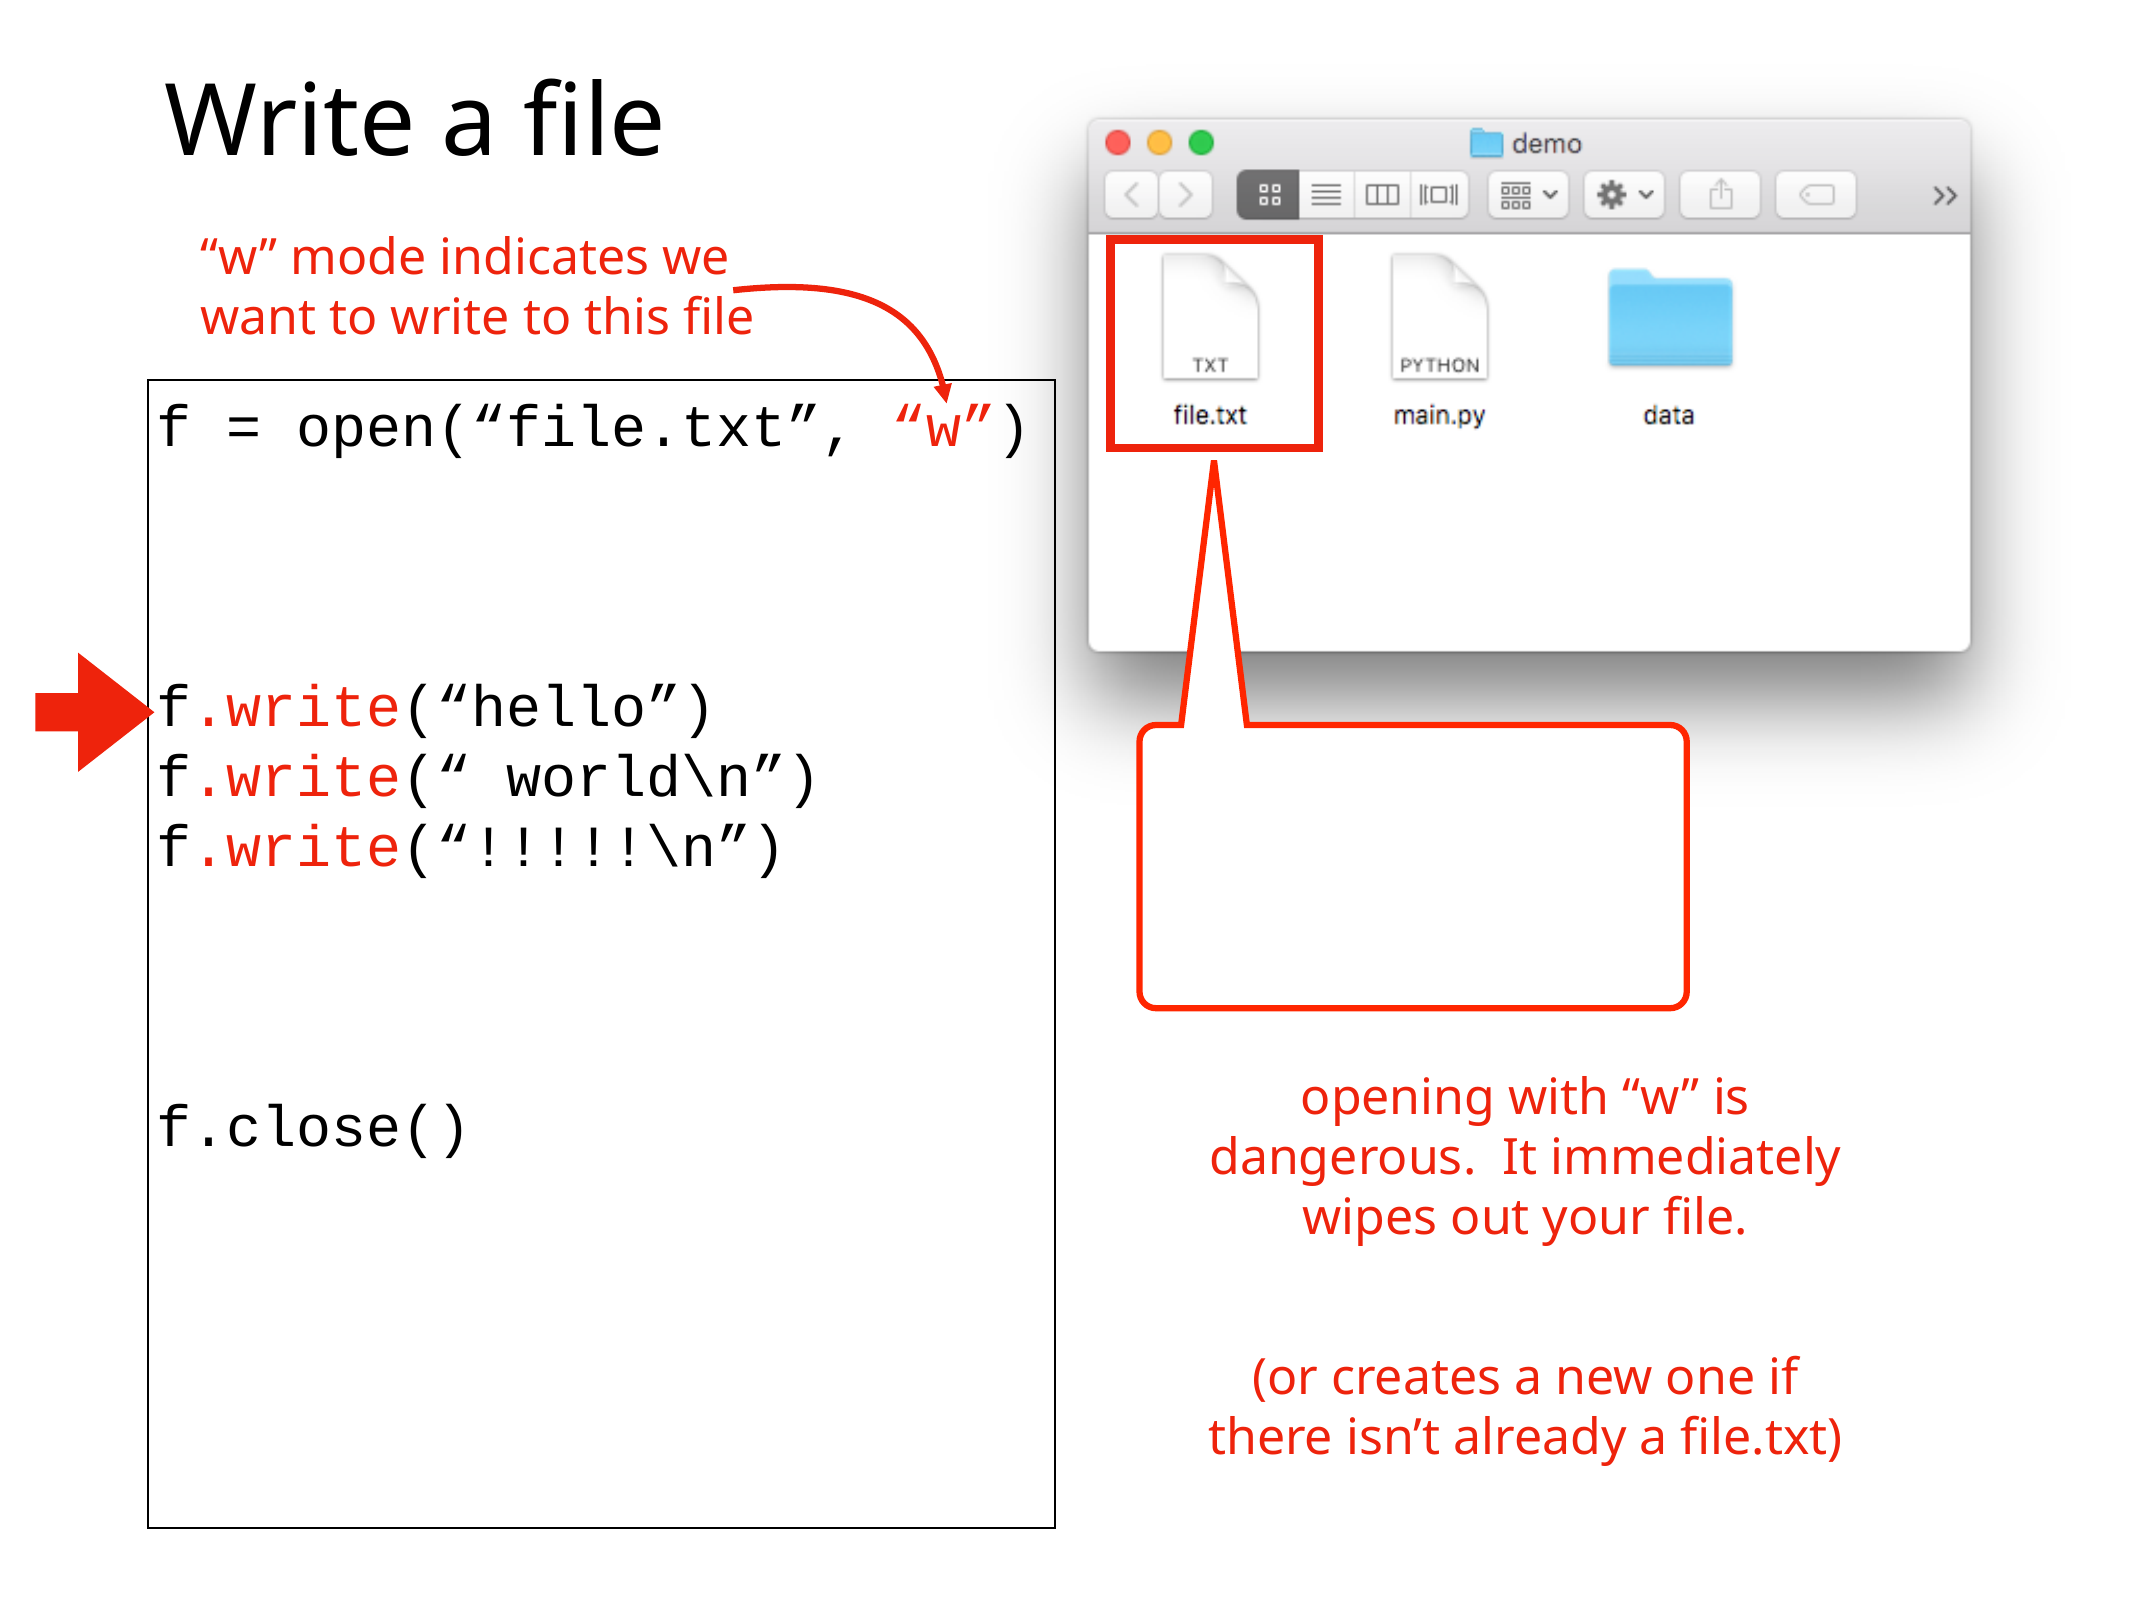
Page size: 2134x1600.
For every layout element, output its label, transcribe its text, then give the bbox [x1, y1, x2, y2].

text_box [35, 652, 155, 772]
title Write a file [155, 41, 932, 191]
text_box “w” mode indicates we want to write to this file [192, 215, 769, 353]
list f = open(“file.txt”, “w”) f.write(“hello”) f.write(“ world\n”) f.write(“!!!!!\n”) f.close() [147, 379, 1056, 1529]
text_box [769, 287, 932, 396]
picture [932, 10, 2119, 839]
text_box (or creates a new one if there isn’t already a file.txt) [1199, 1335, 1852, 1473]
text_box opening with “w” is dangerous. It immediately wipes out your file. [1201, 1055, 1851, 1253]
text_box [1139, 839, 1687, 1009]
